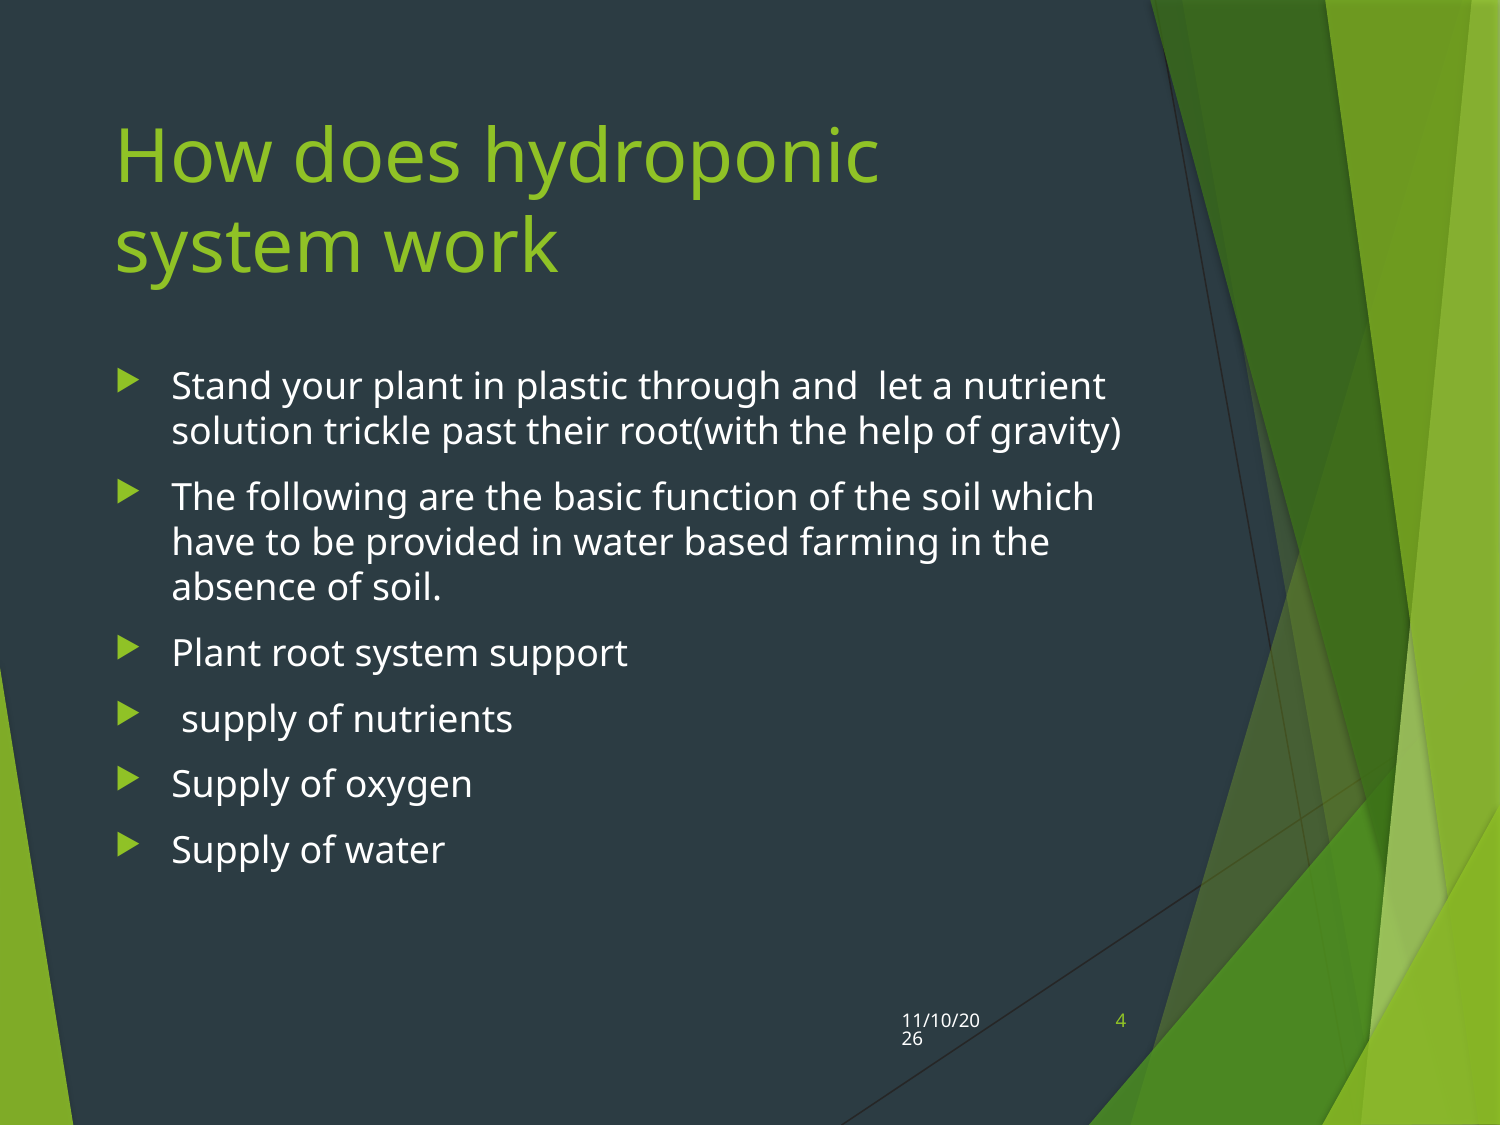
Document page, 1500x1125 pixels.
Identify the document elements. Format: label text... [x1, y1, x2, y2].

title How does hydroponic system work [99, 99, 1142, 317]
slide_number 4 [1057, 991, 1142, 1051]
list Stand your plant in plastic through and let a nutrient solution trickle past their root(with the help of gravity) The following are the basic function of the soil which have to be provided in water based farming in the absence of soil. Plant root system support supply of nutrients Supply of oxygen Supply of water [99, 354, 1142, 992]
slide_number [886, 991, 999, 1051]
